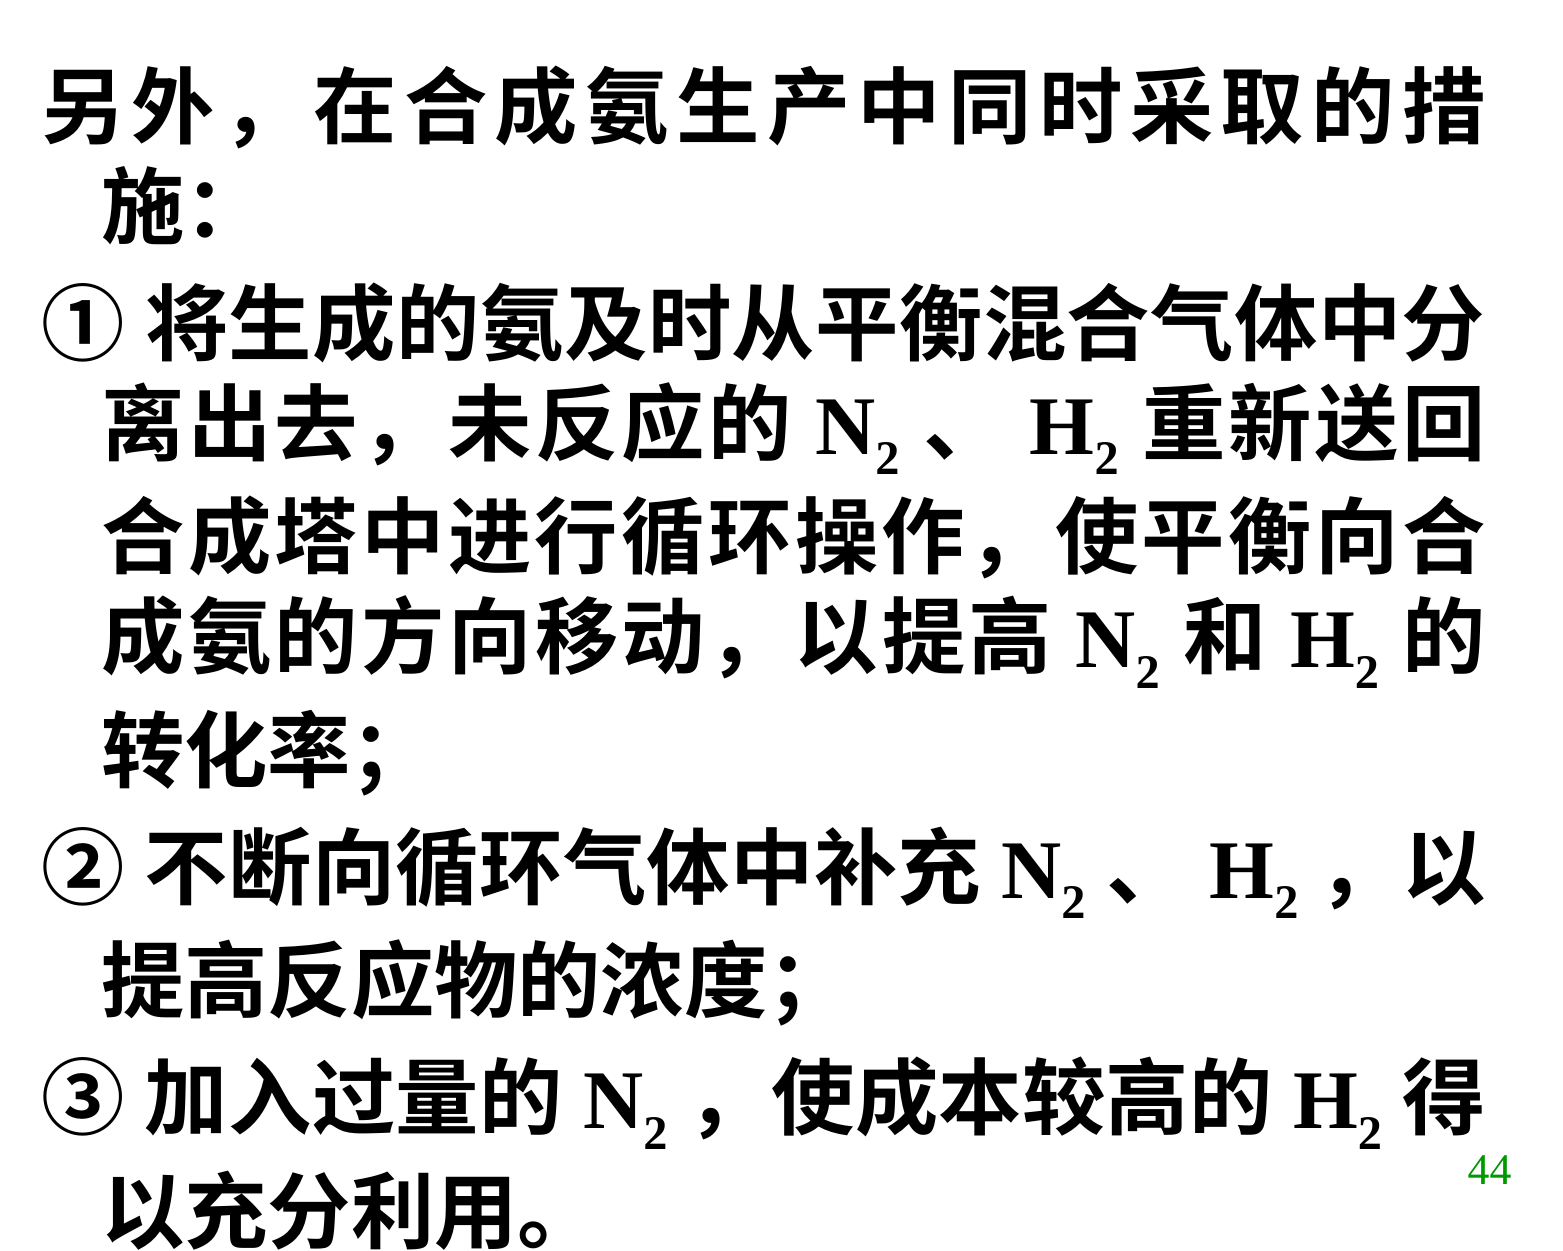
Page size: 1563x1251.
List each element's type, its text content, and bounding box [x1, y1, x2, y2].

footer 44 [1430, 1132, 1549, 1217]
list 另外，在合成氨生产中同时采取的措施： ①将生成的氨及时从平衡混合气体中分离出去，未反应的N2、H2重新送回合成塔中进行循环操作，使平衡向合成氨的方向移动，以提高N2和H2的转化率； ②不断向循环气体中补充N2、H2，以提高反应物的浓度； ③加入过量的N2，使成本较高的H2得以充分利用。 [25, 46, 1502, 1145]
